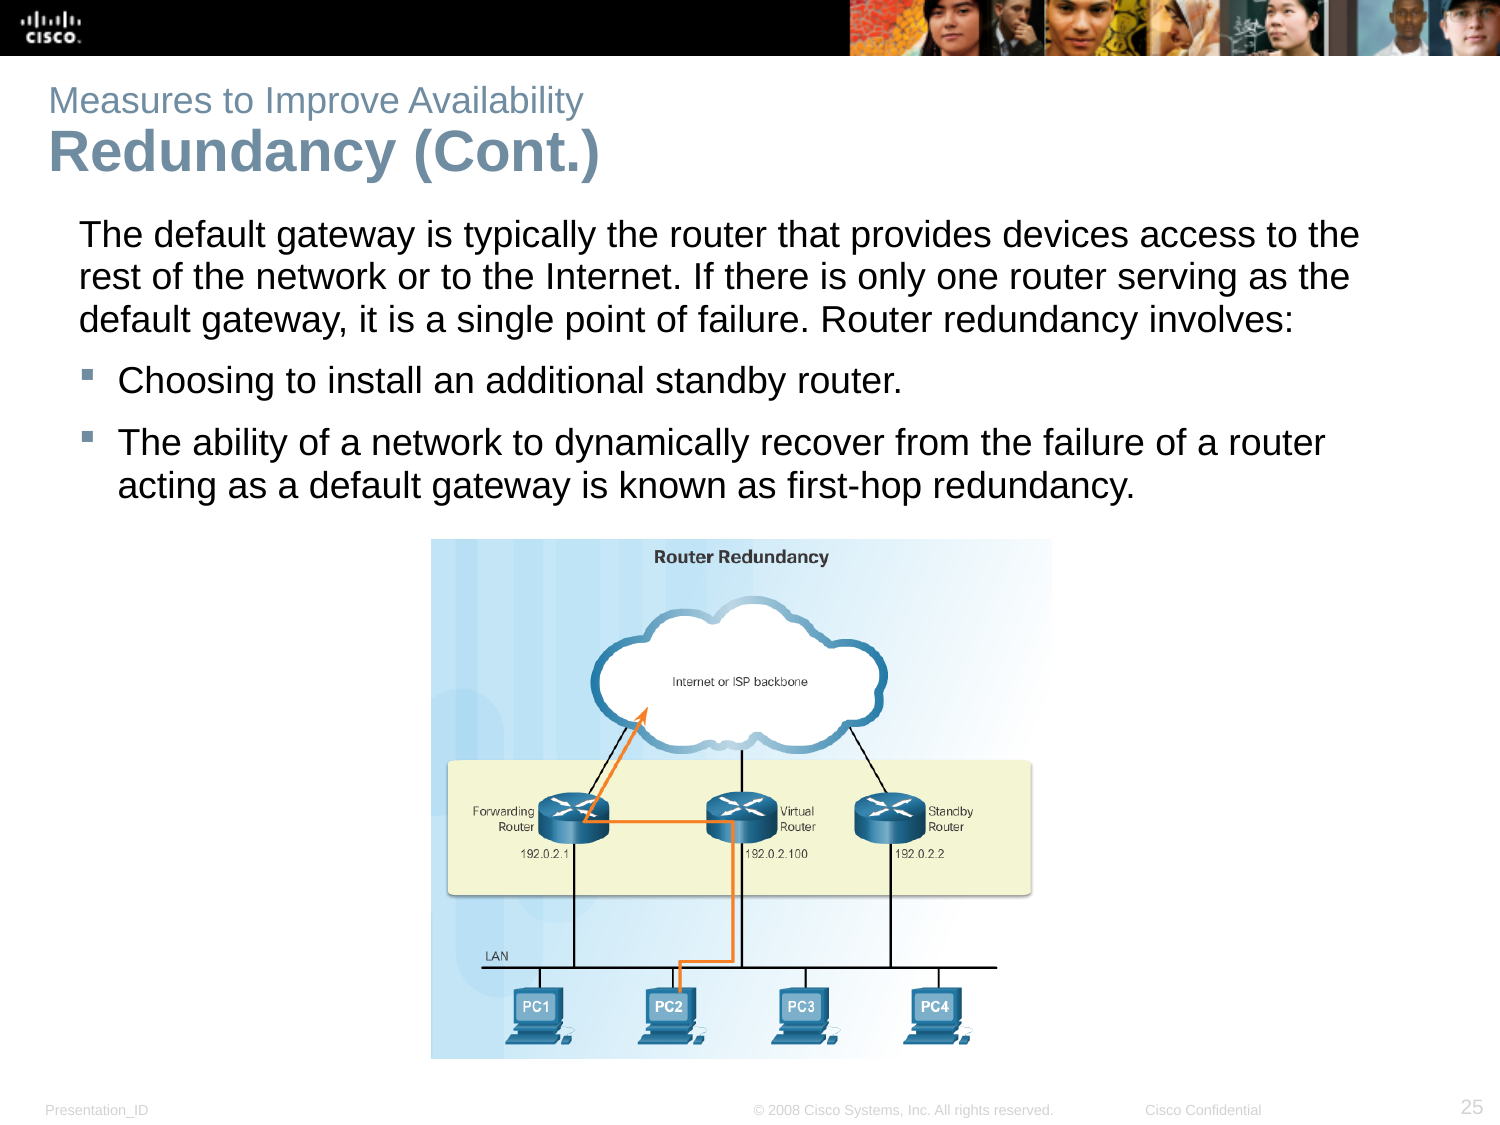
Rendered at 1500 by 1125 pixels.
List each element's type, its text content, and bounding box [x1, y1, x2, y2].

picture [0, 0, 1500, 56]
picture [430, 539, 1052, 1059]
title Measures to Improve Availability Redundancy (Cont.) [34, 74, 1474, 191]
list The default gateway is typically the router that provides devices access to the rest of the network or to the Internet. If there is only one router serving as the default gateway, it is a single point of failure. Router redundancy involves: Choosing to install an additional standby router. The ability of a network to dynamically recover from the failure of a router acting as a default gateway is known as first-hop redundancy. [65, 206, 1438, 532]
